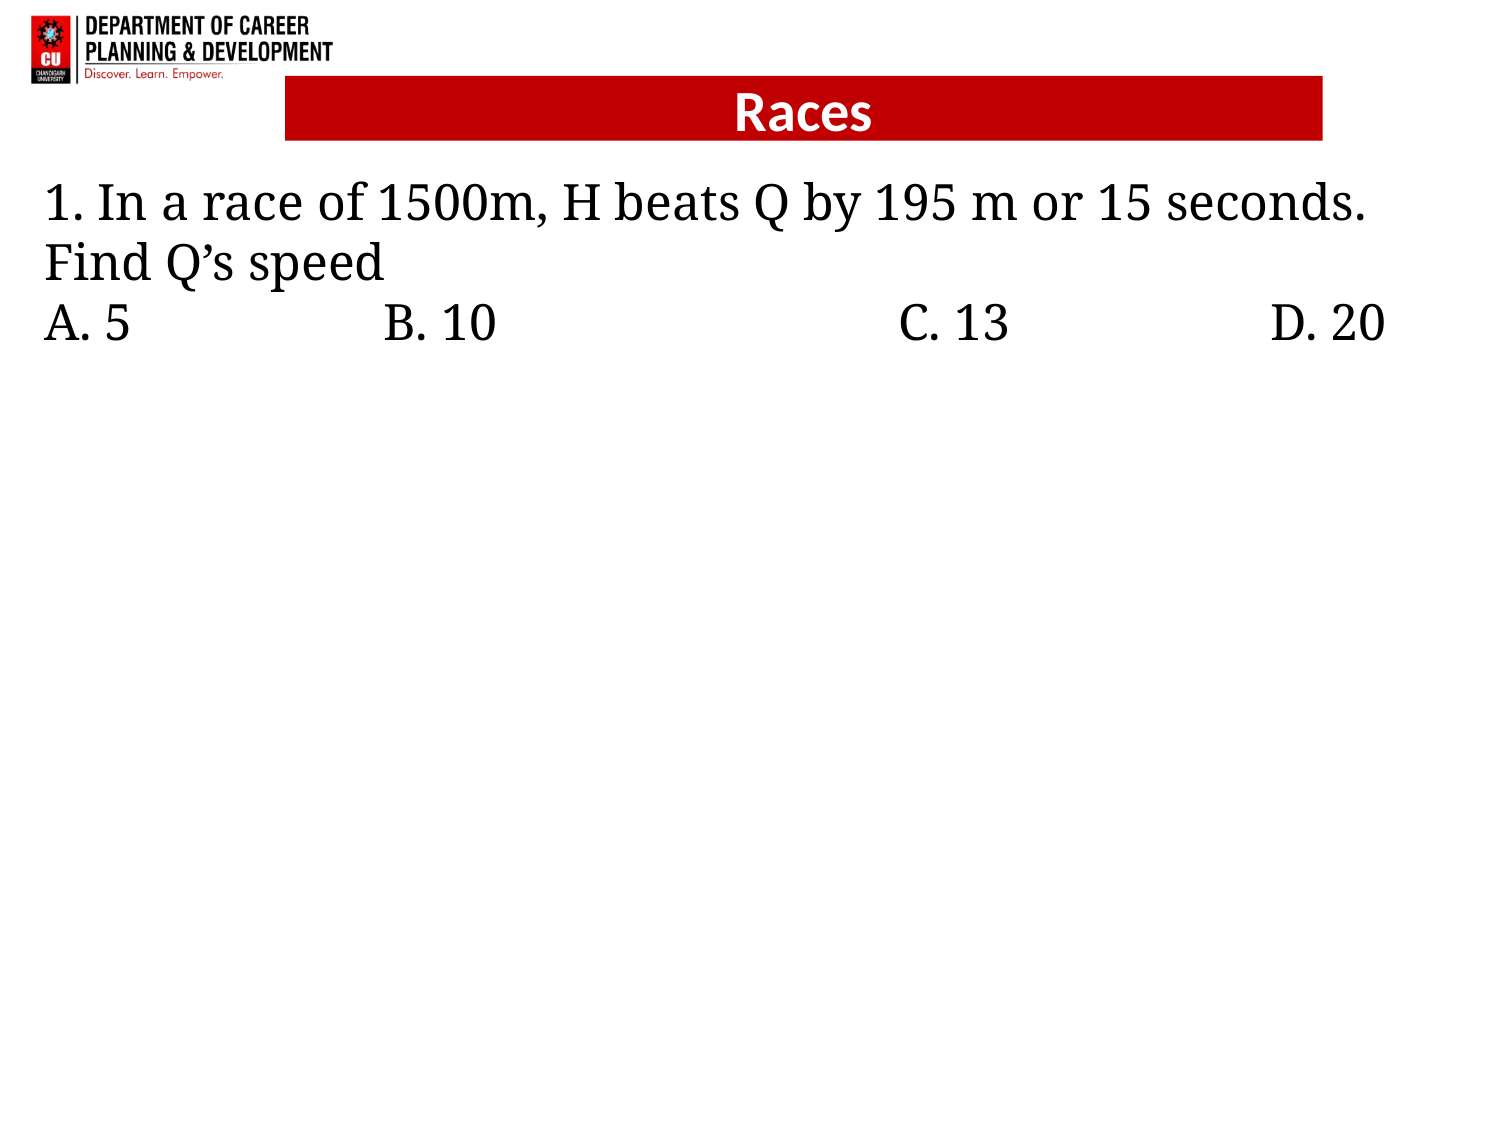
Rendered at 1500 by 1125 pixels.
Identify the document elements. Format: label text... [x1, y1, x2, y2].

text_box 1. In a race of 1500m, H beats Q by 195 m or 15 seconds. Find Q’s speed A. 5 B. 10 C. 13 D. 20 [29, 163, 1431, 418]
picture [23, 0, 349, 100]
